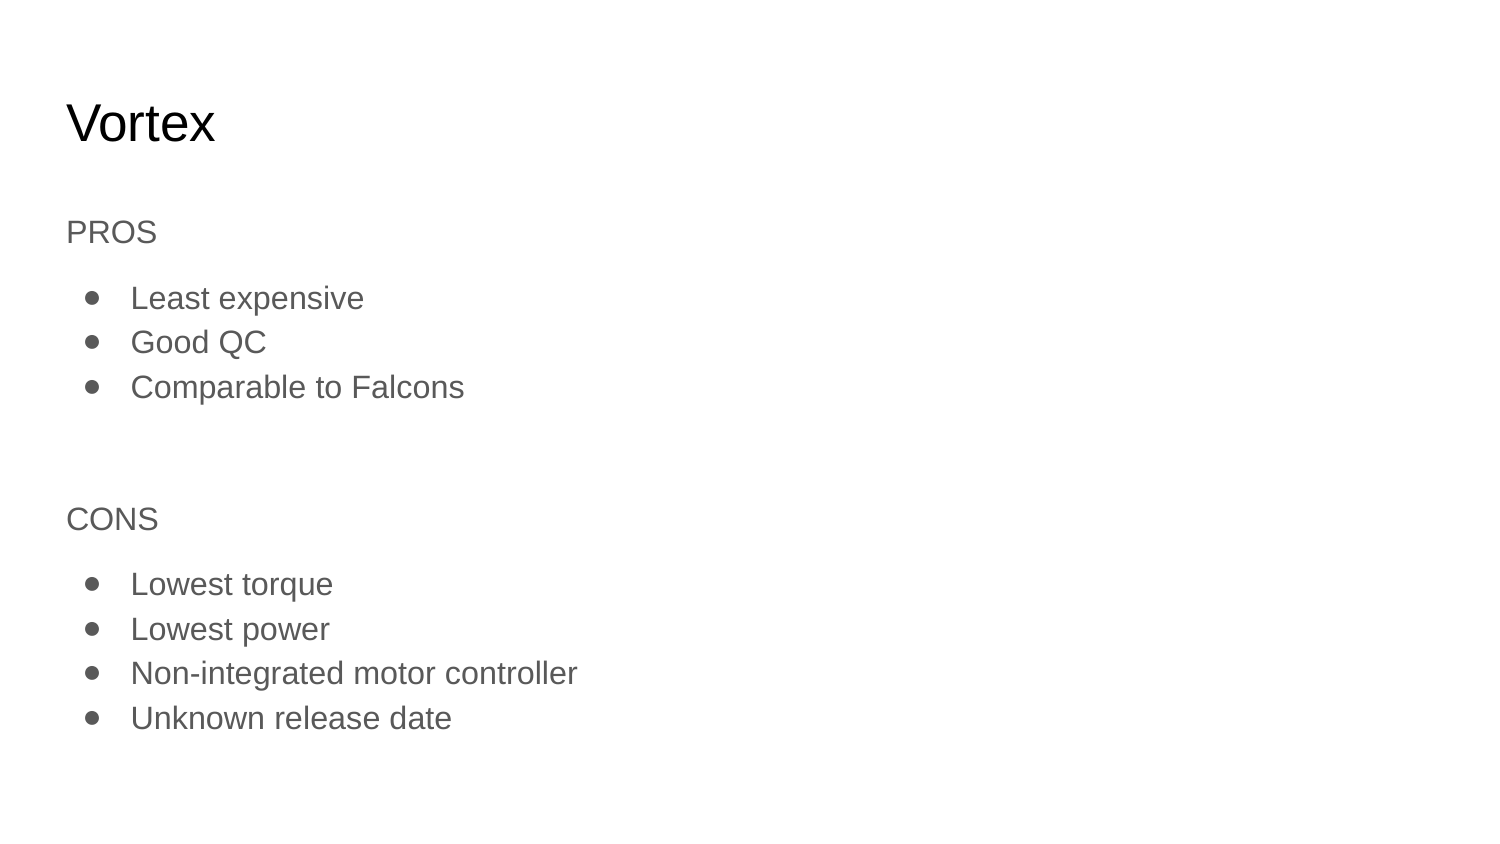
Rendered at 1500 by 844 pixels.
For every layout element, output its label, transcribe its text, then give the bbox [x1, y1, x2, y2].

list PROS Least expensive Good QC Comparable to Falcons CONS Lowest torque Lowest power Non-integrated motor controller Unknown release date [51, 190, 1449, 751]
title Vortex [51, 72, 1449, 167]
